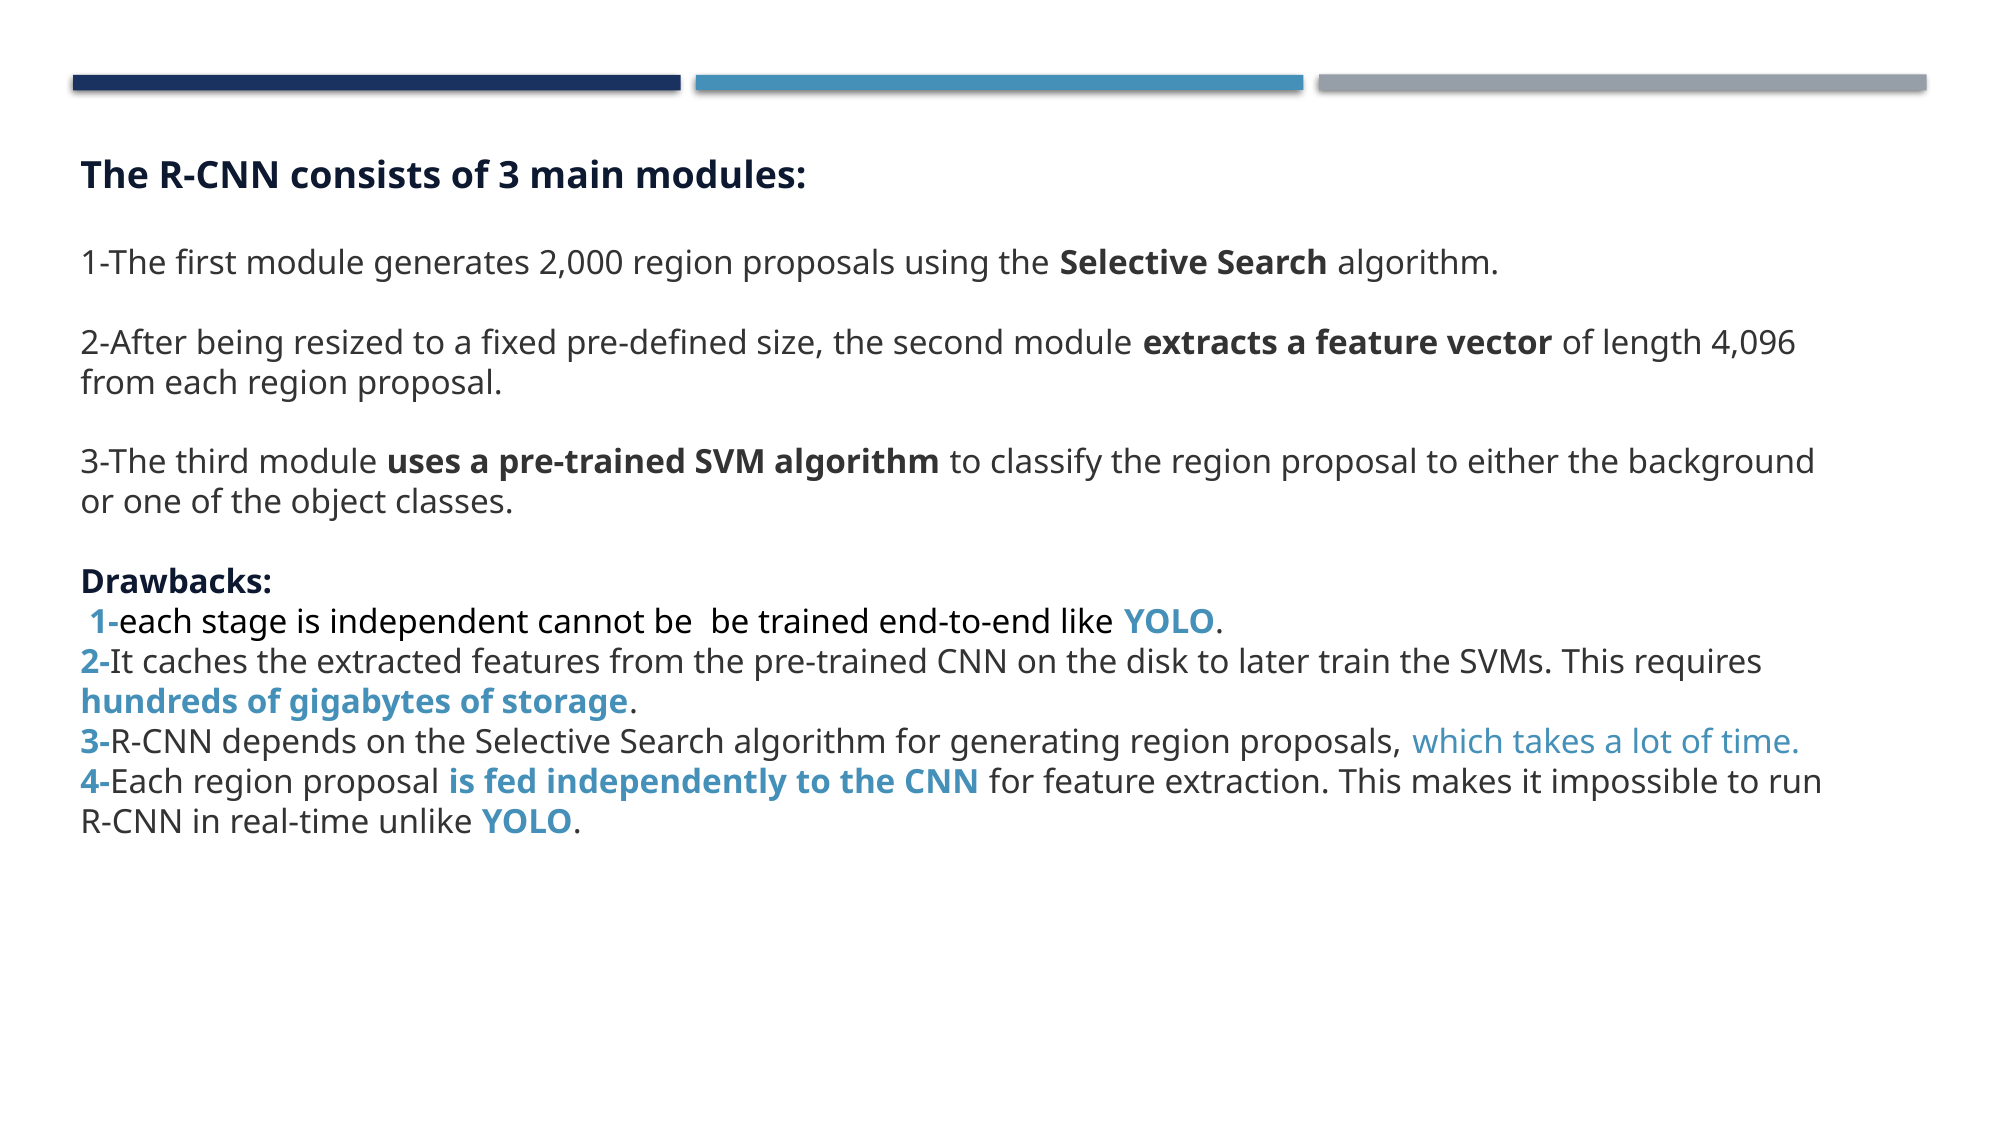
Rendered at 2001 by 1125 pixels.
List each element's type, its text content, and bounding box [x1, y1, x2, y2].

text_box The R-CNN consists of 3 main modules: 1-The first module generates 2,000 region proposals using the Selective Search algorithm. 2-After being resized to a fixed pre-defined size, the second module extracts a feature vector of length 4,096 from each region proposal. 3-The third module uses a pre-trained SVM algorithm to classify the region proposal to either the background or one of the object classes. Drawbacks: 1-each stage is independent cannot be be trained end-to-end like YOLO. 2-It caches the extracted features from the pre-trained CNN on the disk to later train the SVMs. This requires hundreds of gigabytes of storage. 3-R-CNN depends on the Selective Search algorithm for generating region proposals, which takes a lot of time. 4-Each region proposal is fed independently to the CNN for feature extraction. This makes it impossible to run R-CNN in real-time unlike YOLO. [65, 143, 1855, 893]
